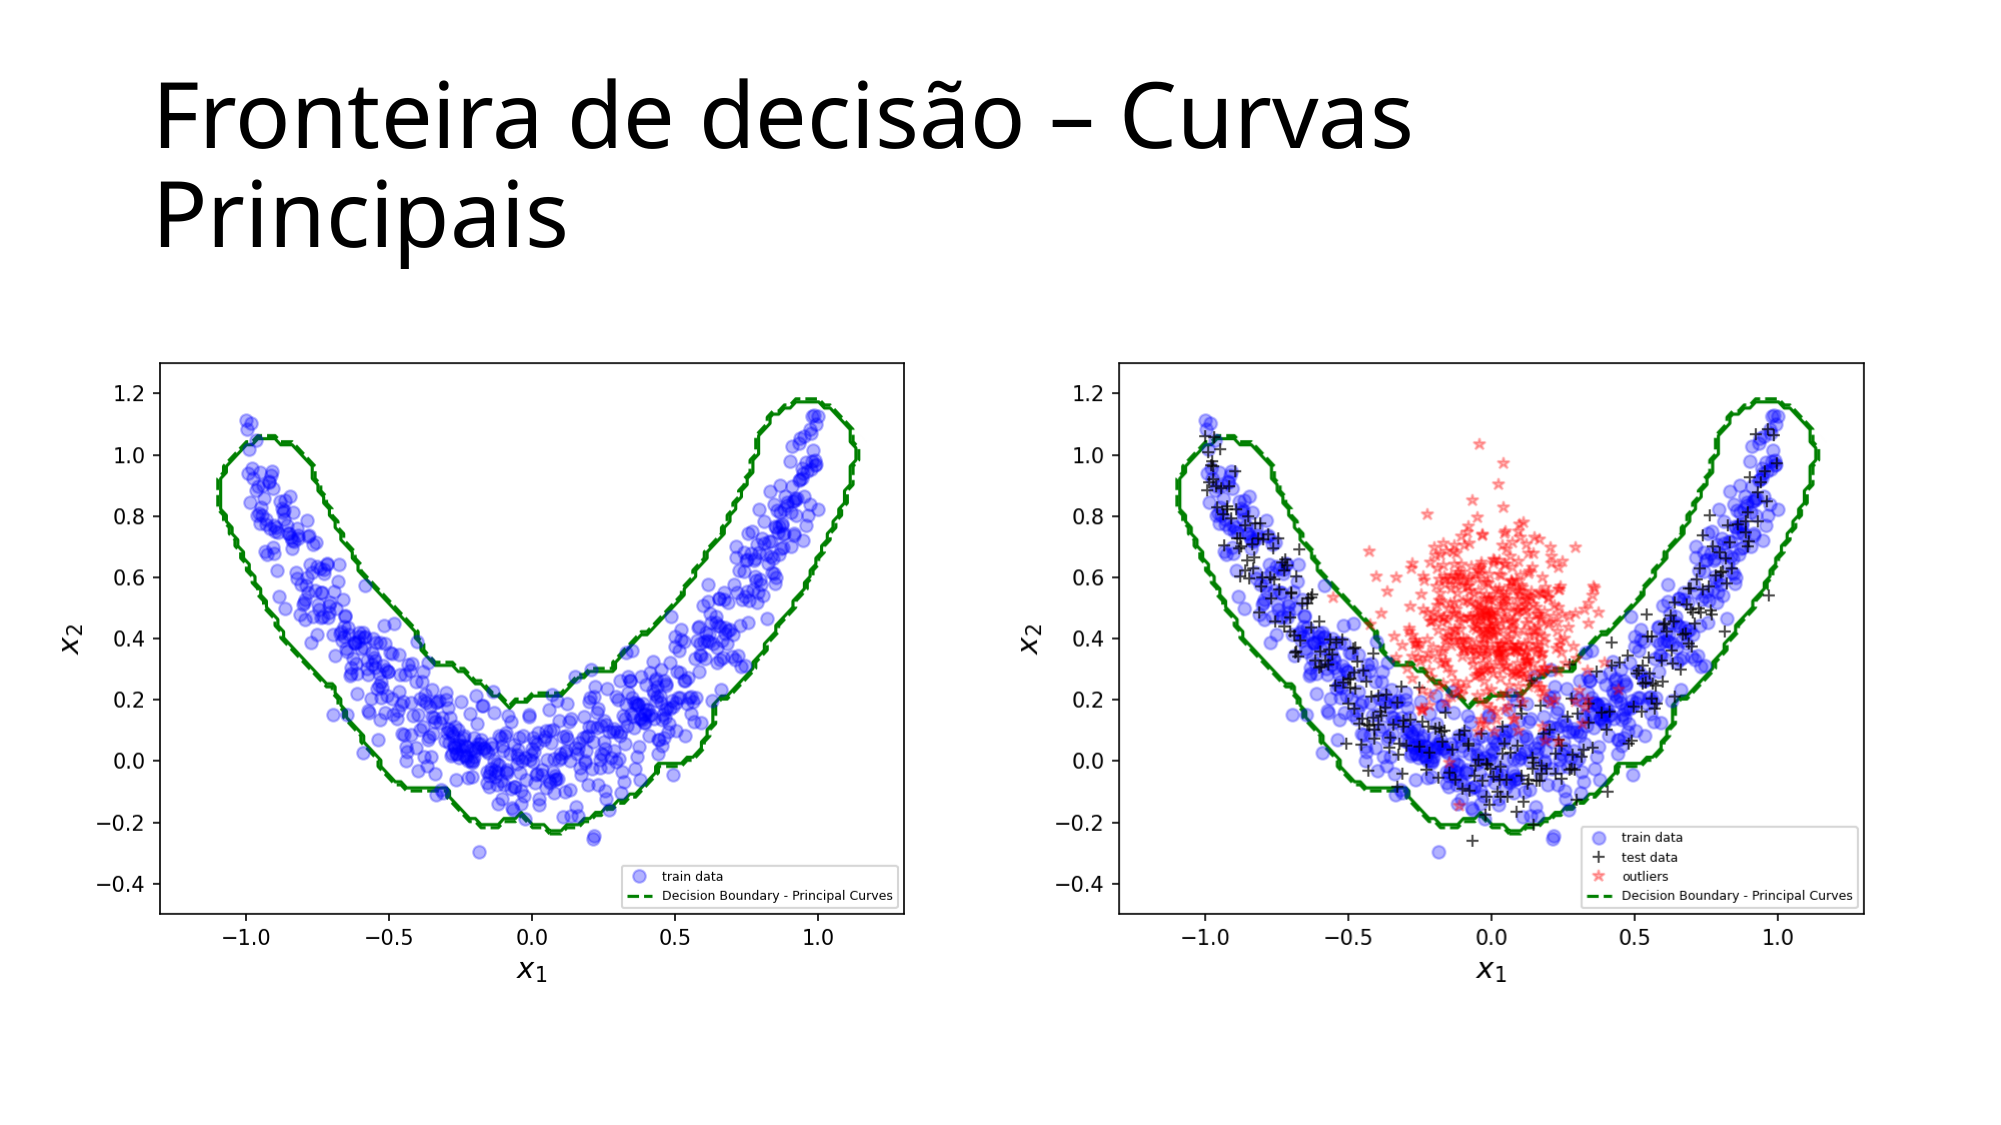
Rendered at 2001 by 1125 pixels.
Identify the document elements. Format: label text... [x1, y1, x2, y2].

picture [40, 277, 1960, 993]
title Fronteira de decisão – Curvas Principais [137, 59, 1863, 277]
